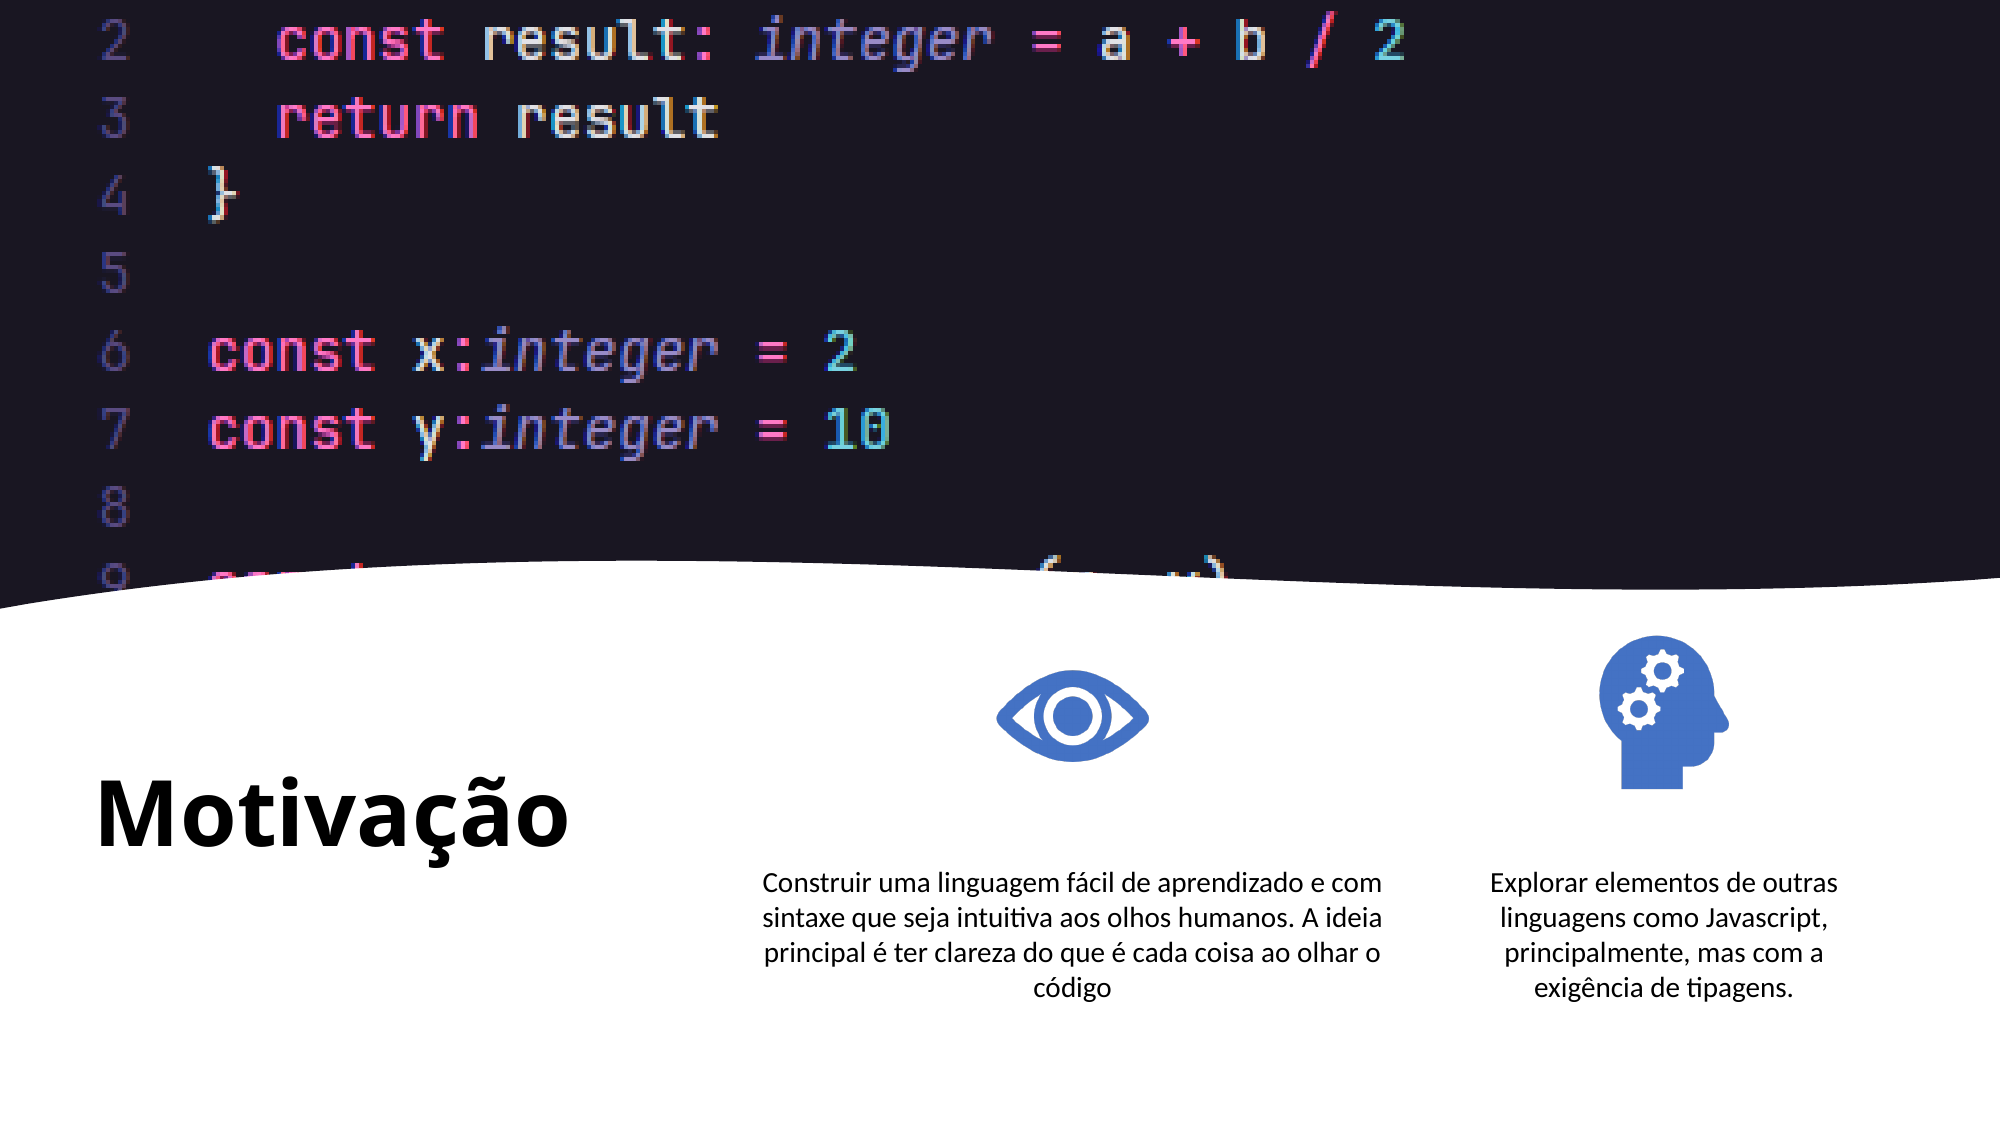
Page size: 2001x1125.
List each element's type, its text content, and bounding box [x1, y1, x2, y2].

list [692, 615, 1921, 1018]
title Motivação [78, 615, 619, 1018]
picture [0, 0, 2000, 609]
